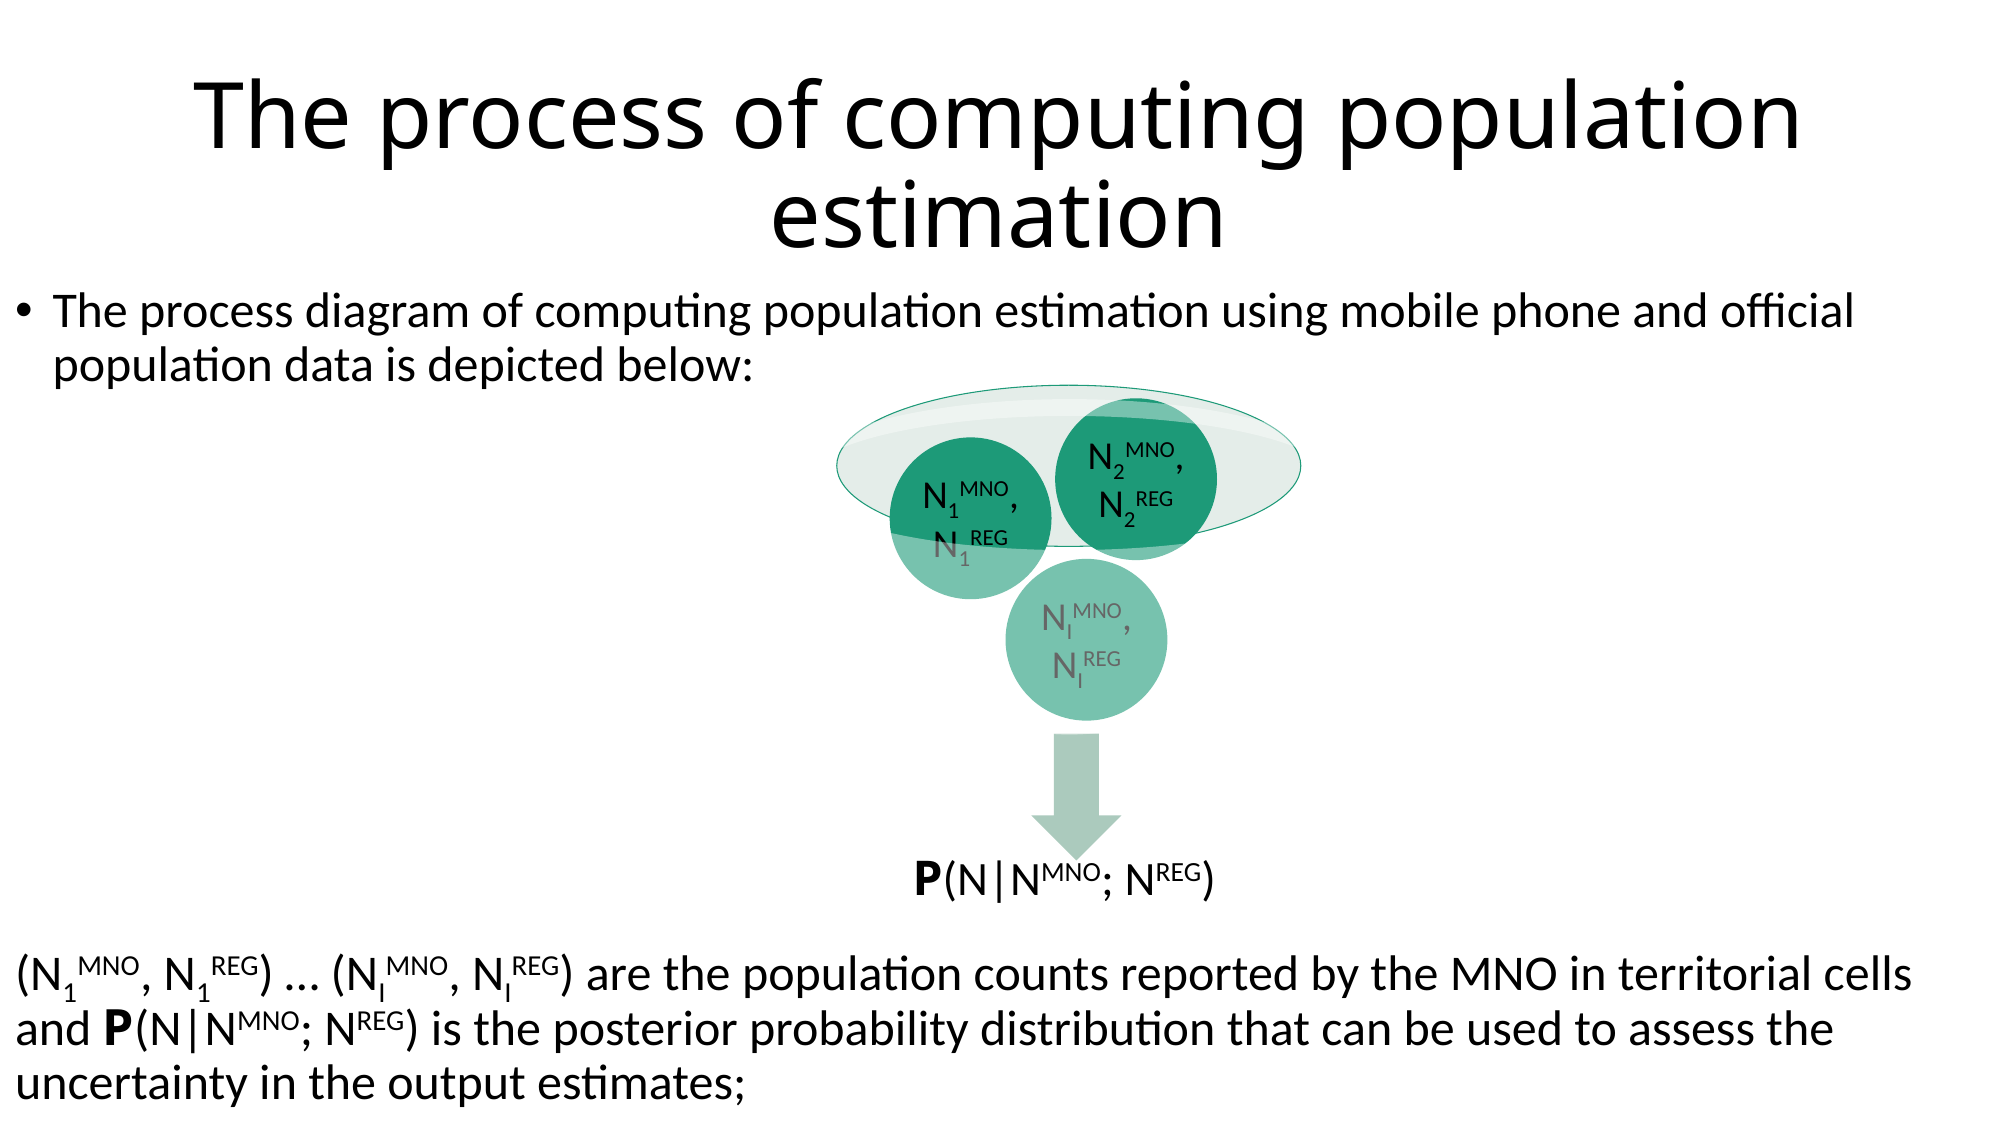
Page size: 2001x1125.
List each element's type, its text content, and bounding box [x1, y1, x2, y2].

title The process of computing population estimation [0, 59, 1998, 277]
list The process diagram of computing population estimation using mobile phone and official population data is depicted below: (N1MNO, N1REG) … (NIMNO, NIREG) are the population counts reported by the MNO in territorial cells and P(N|NMNO; NREG) is the posterior probability distribution that can be used to assess the uncertainty in the output estimates; [0, 277, 1998, 1125]
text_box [445, 371, 1695, 948]
